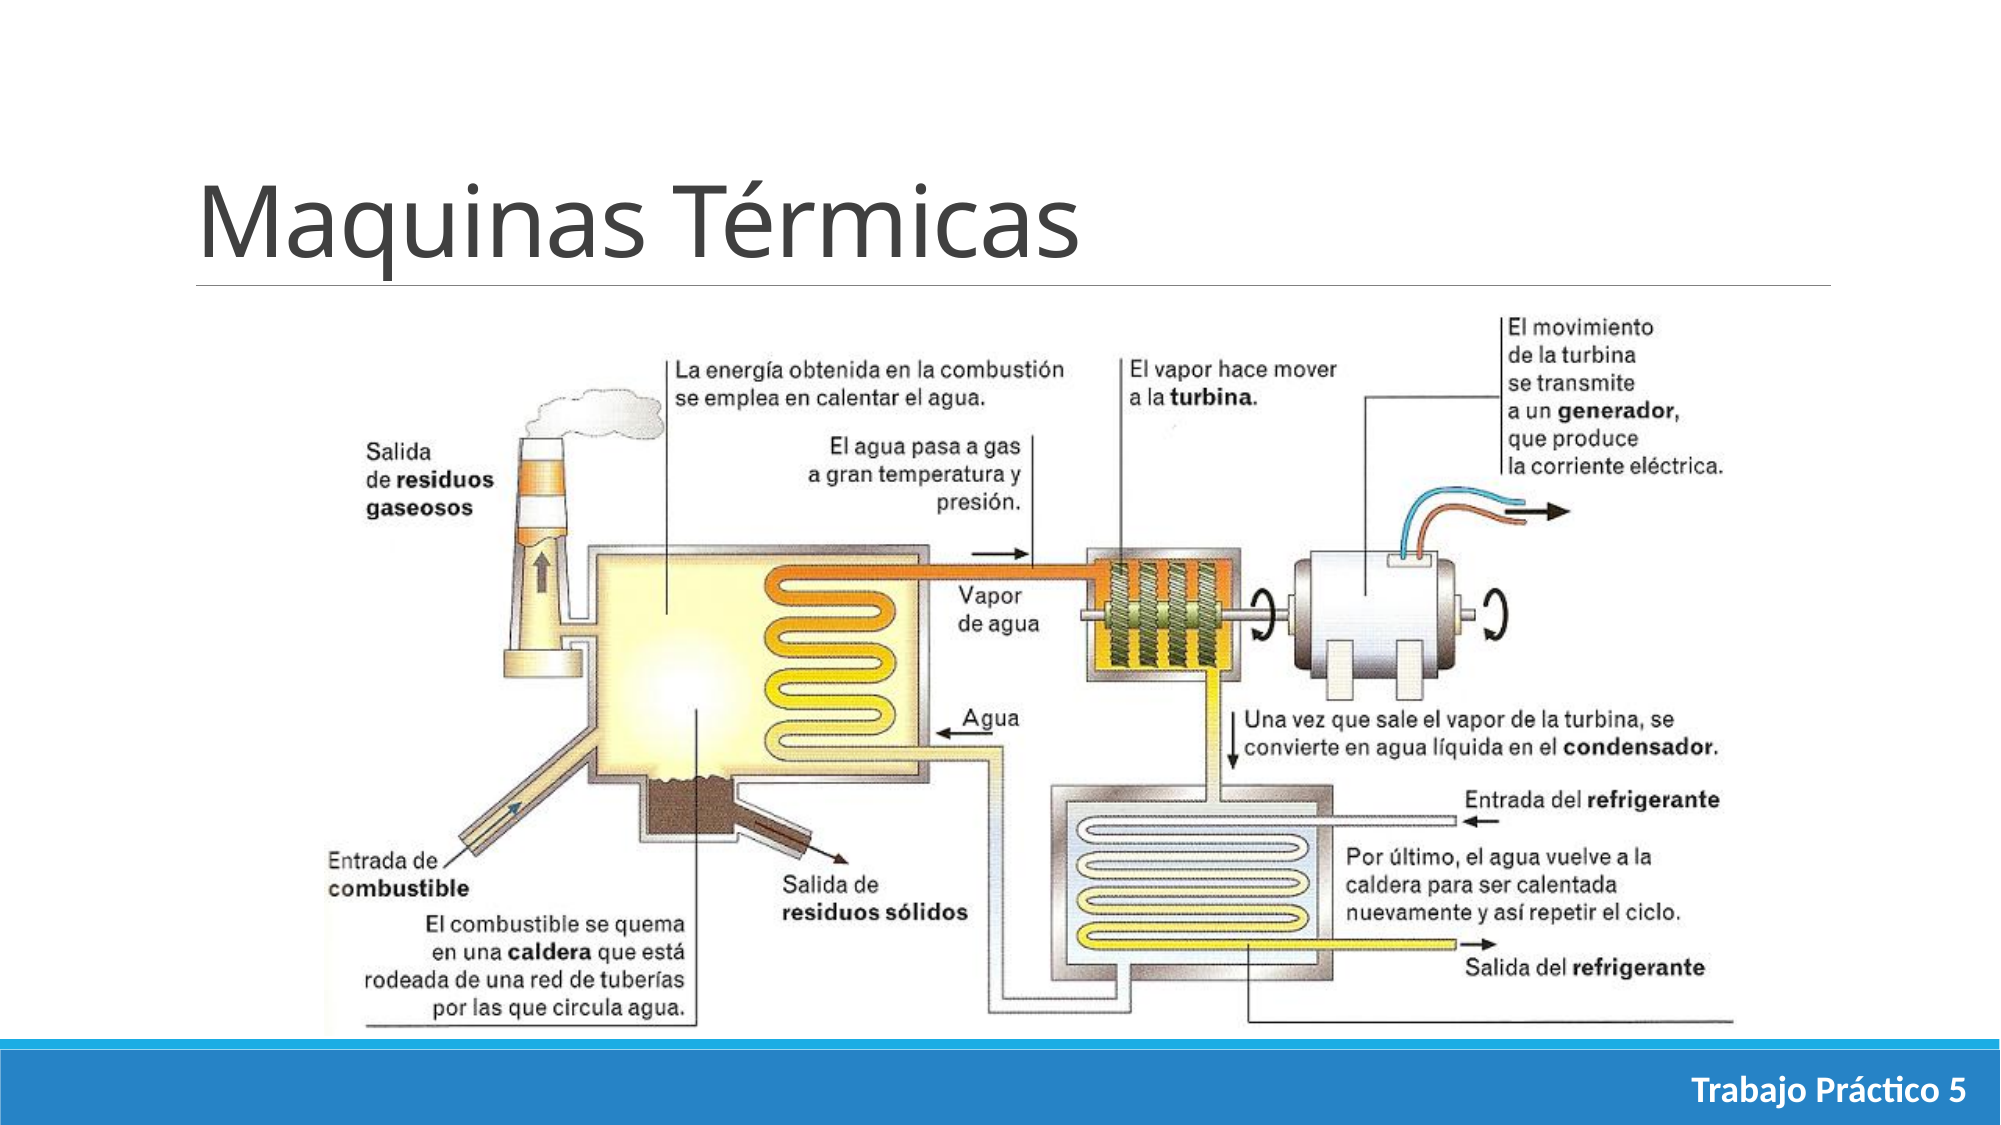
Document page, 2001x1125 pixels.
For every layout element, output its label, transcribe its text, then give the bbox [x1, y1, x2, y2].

title Maquinas Térmicas [180, 47, 1830, 285]
picture [323, 302, 1738, 1037]
text_box Trabajo Práctico 5 [1676, 1057, 1983, 1117]
